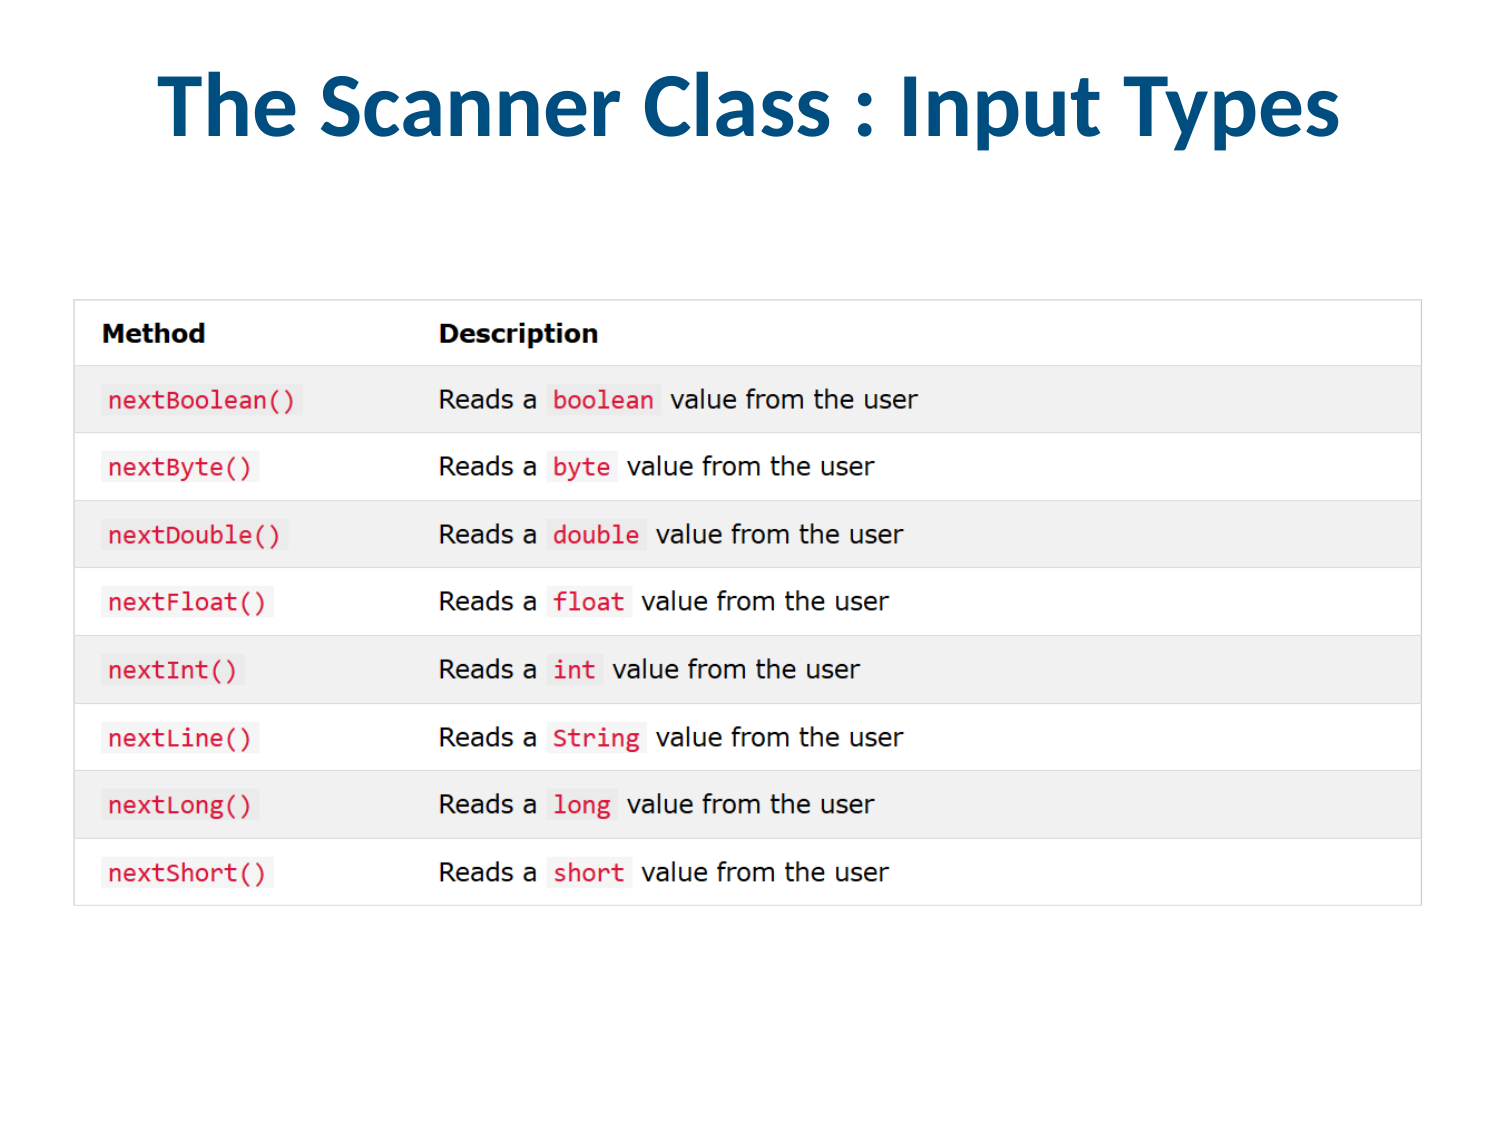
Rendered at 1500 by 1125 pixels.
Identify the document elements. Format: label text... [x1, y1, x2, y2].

title The Scanner Class : Input Types [75, 24, 1425, 175]
picture [69, 296, 1431, 916]
